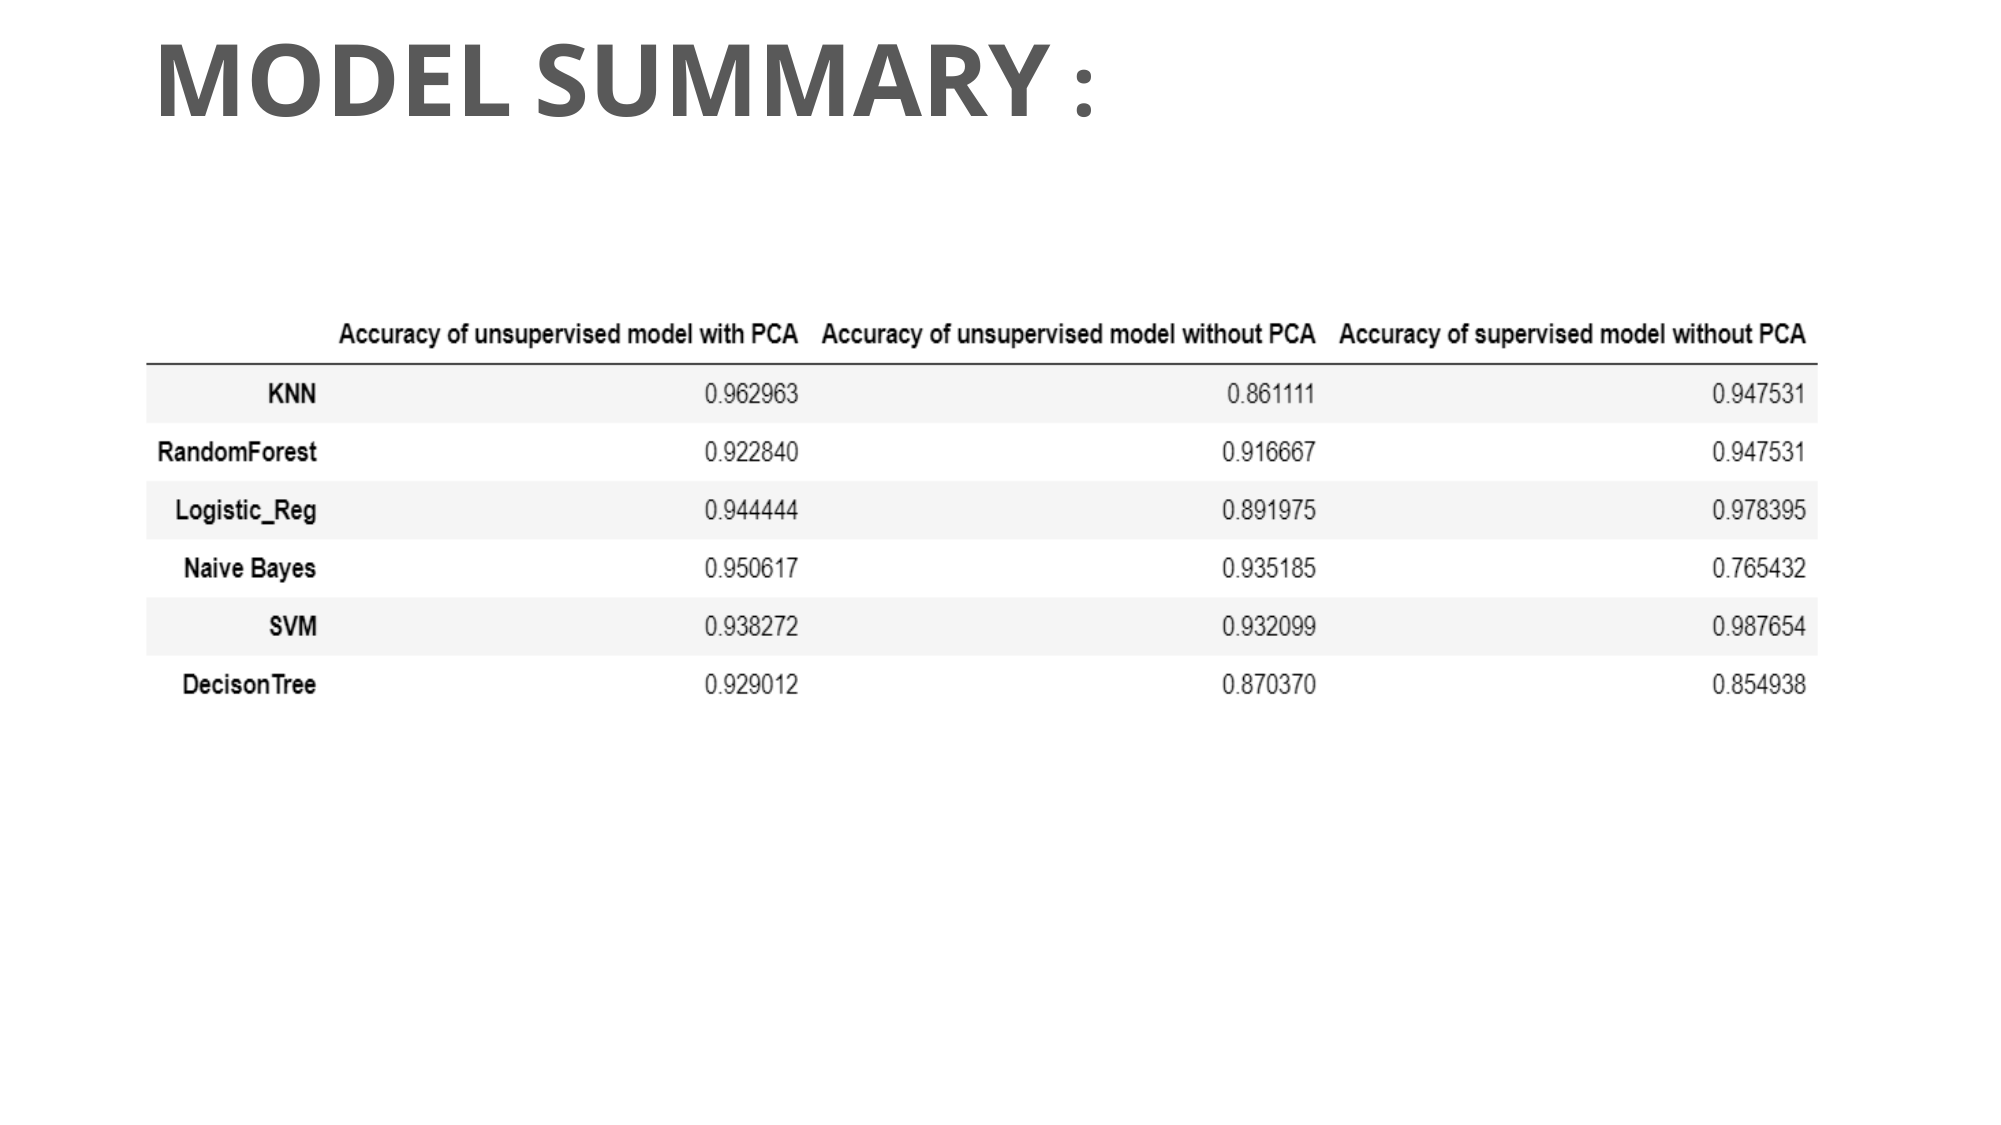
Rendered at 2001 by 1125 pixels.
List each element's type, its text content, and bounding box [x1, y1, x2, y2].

title MODEL SUMMARY : [137, 59, 1863, 109]
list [137, 302, 1863, 729]
